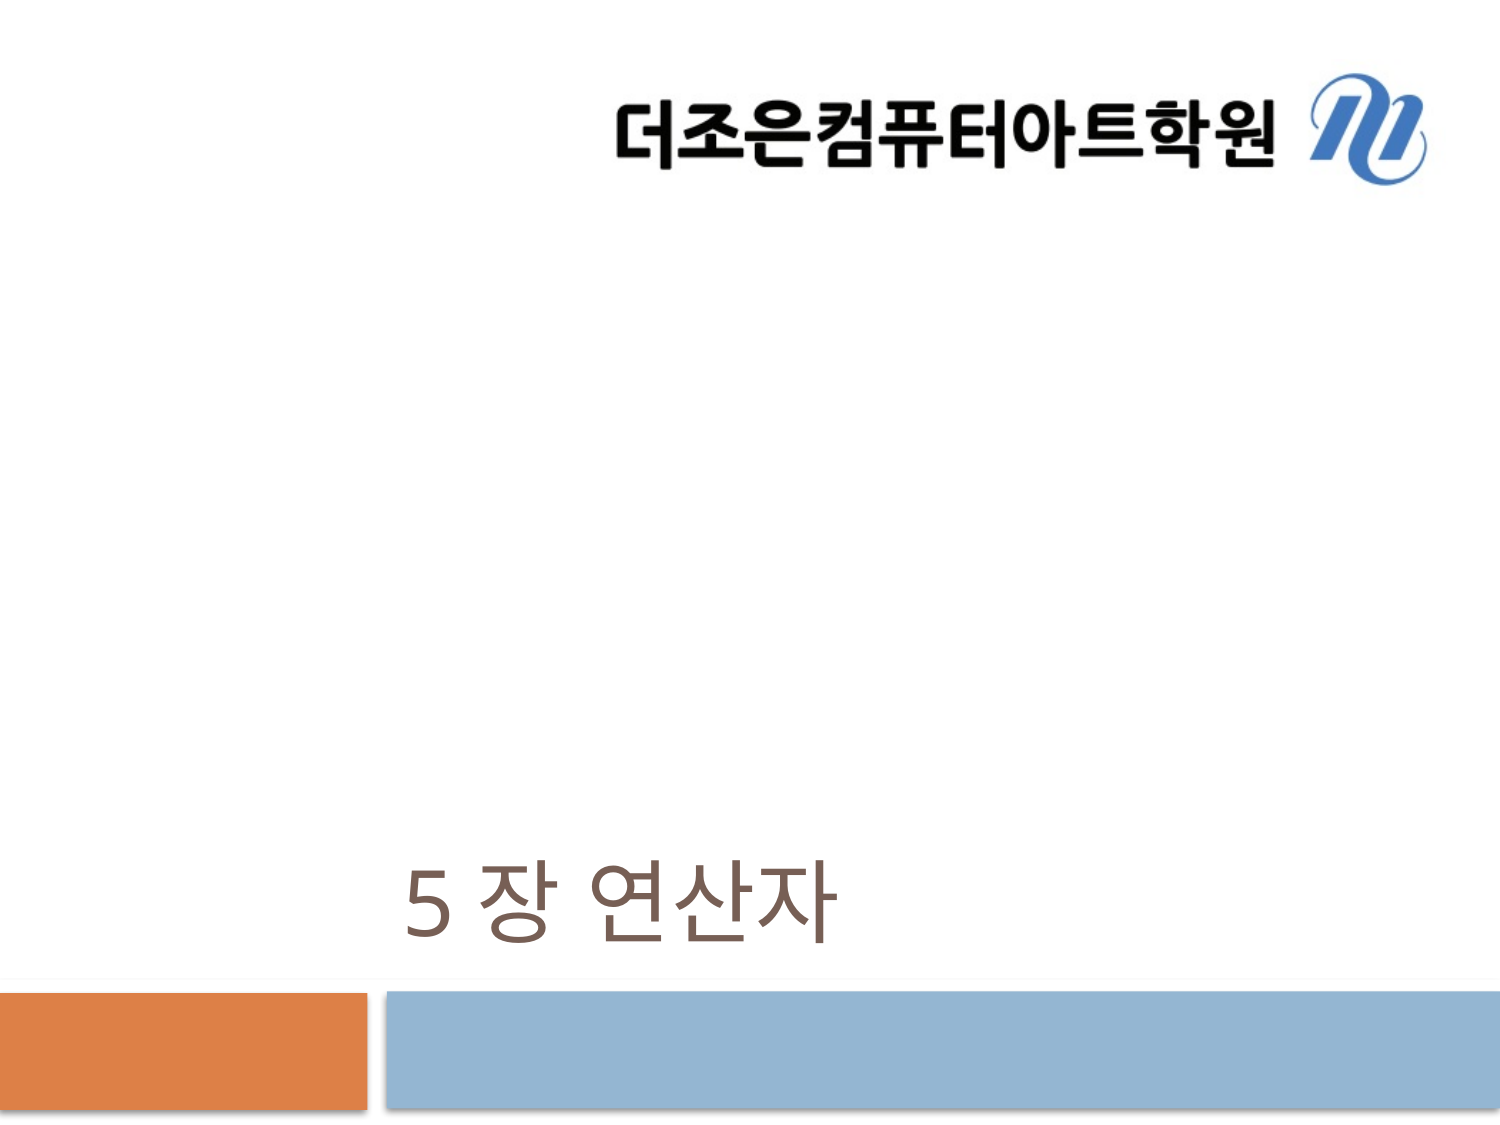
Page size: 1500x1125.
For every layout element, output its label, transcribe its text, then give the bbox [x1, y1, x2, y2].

title 5장 연산자 [387, 662, 1450, 963]
picture [578, 59, 1463, 199]
